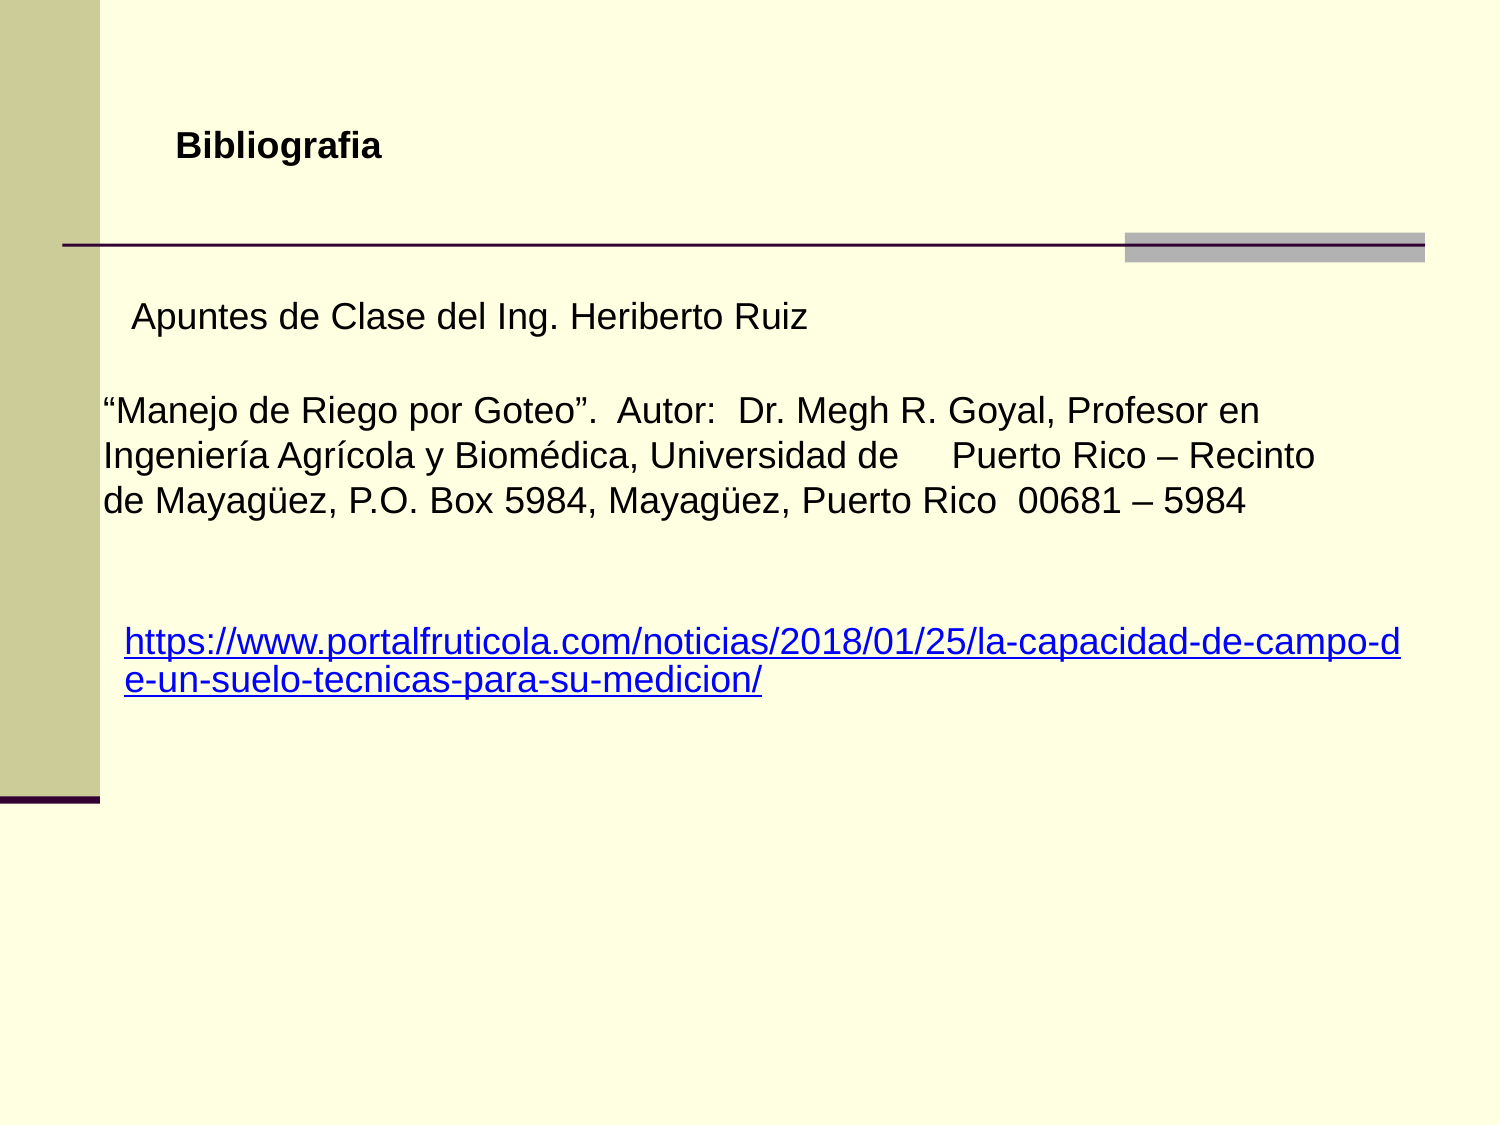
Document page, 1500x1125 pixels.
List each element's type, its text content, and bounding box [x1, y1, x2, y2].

text_box Apuntes de Clase del Ing. Heriberto Ruiz [116, 284, 824, 345]
text_box “Manejo de Riego por Goteo”. Autor: Dr. Megh R. Goyal, Profesor en Ingeniería Agrícola y Biomédica, Universidad de Puerto Rico – Recinto de Mayagüez, P.O. Box 5984, Mayagüez, Puerto Rico 00681 – 5984 [88, 378, 1376, 575]
text_box https://www.portalfruticola.com/noticias/2018/01/25/la-capacidad-de-campo-de-un-suelo-tecnicas-para-su-medicion/ [109, 609, 1424, 671]
text_box Bibliografia [160, 113, 397, 174]
